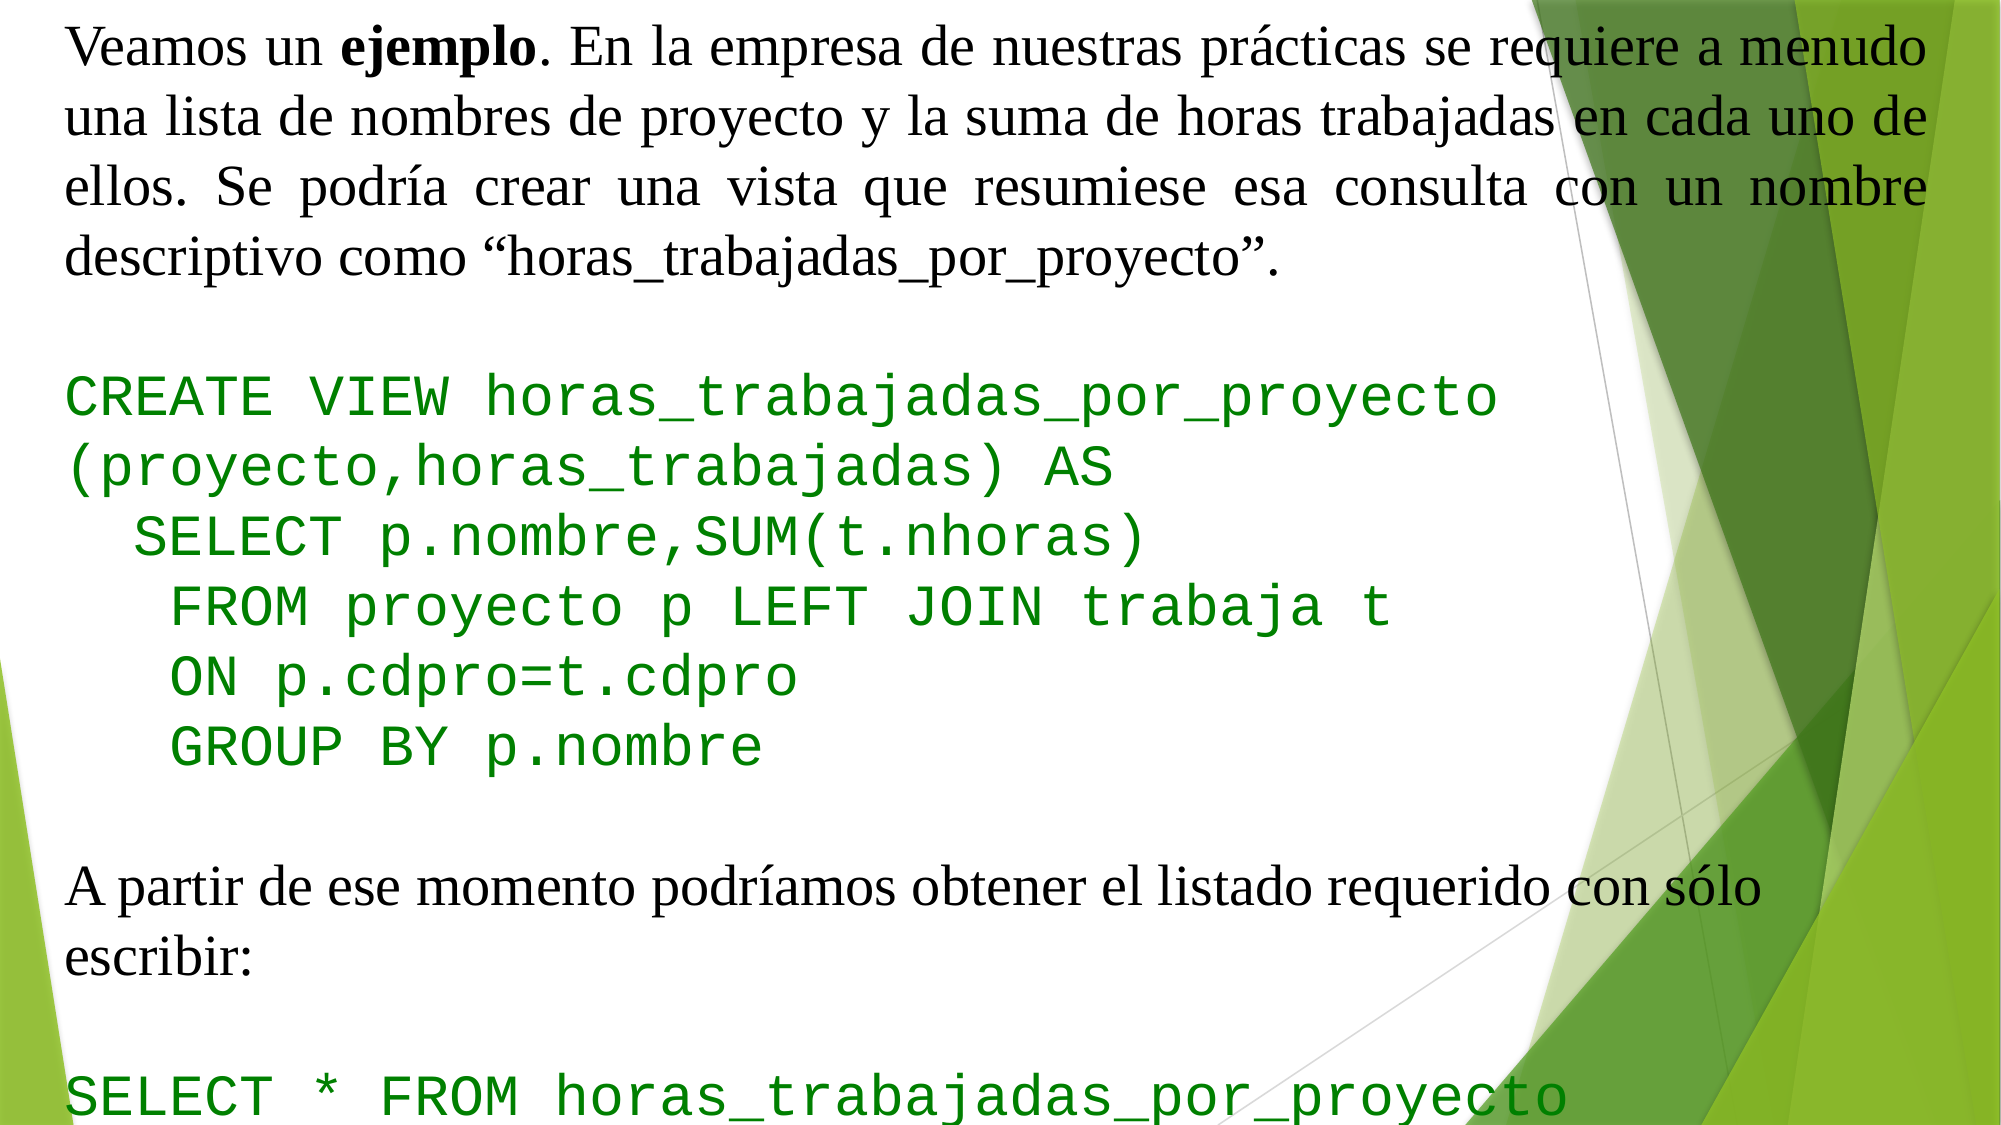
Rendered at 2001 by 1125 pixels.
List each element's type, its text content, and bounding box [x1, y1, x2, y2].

text_box Veamos un ejemplo. En la empresa de nuestras prácticas se requiere a menudo una lista de nombres de proyecto y la suma de horas trabajadas en cada uno de ellos. Se podría crear una vista que resumiese esa consulta con un nombre descriptivo como “horas_trabajadas_por_proyecto”. CREATE VIEW horas_trabajadas_por_proyecto (proyecto,horas_trabajadas) AS SELECT p.nombre,SUM(t.nhoras) FROM proyecto p LEFT JOIN trabaja t ON p.cdpro=t.cdpro GROUP BY p.nombre A partir de ese momento podríamos obtener el listado requerido con sólo escribir: SELECT * FROM horas_trabajadas_por_proyecto [49, 0, 1944, 1125]
